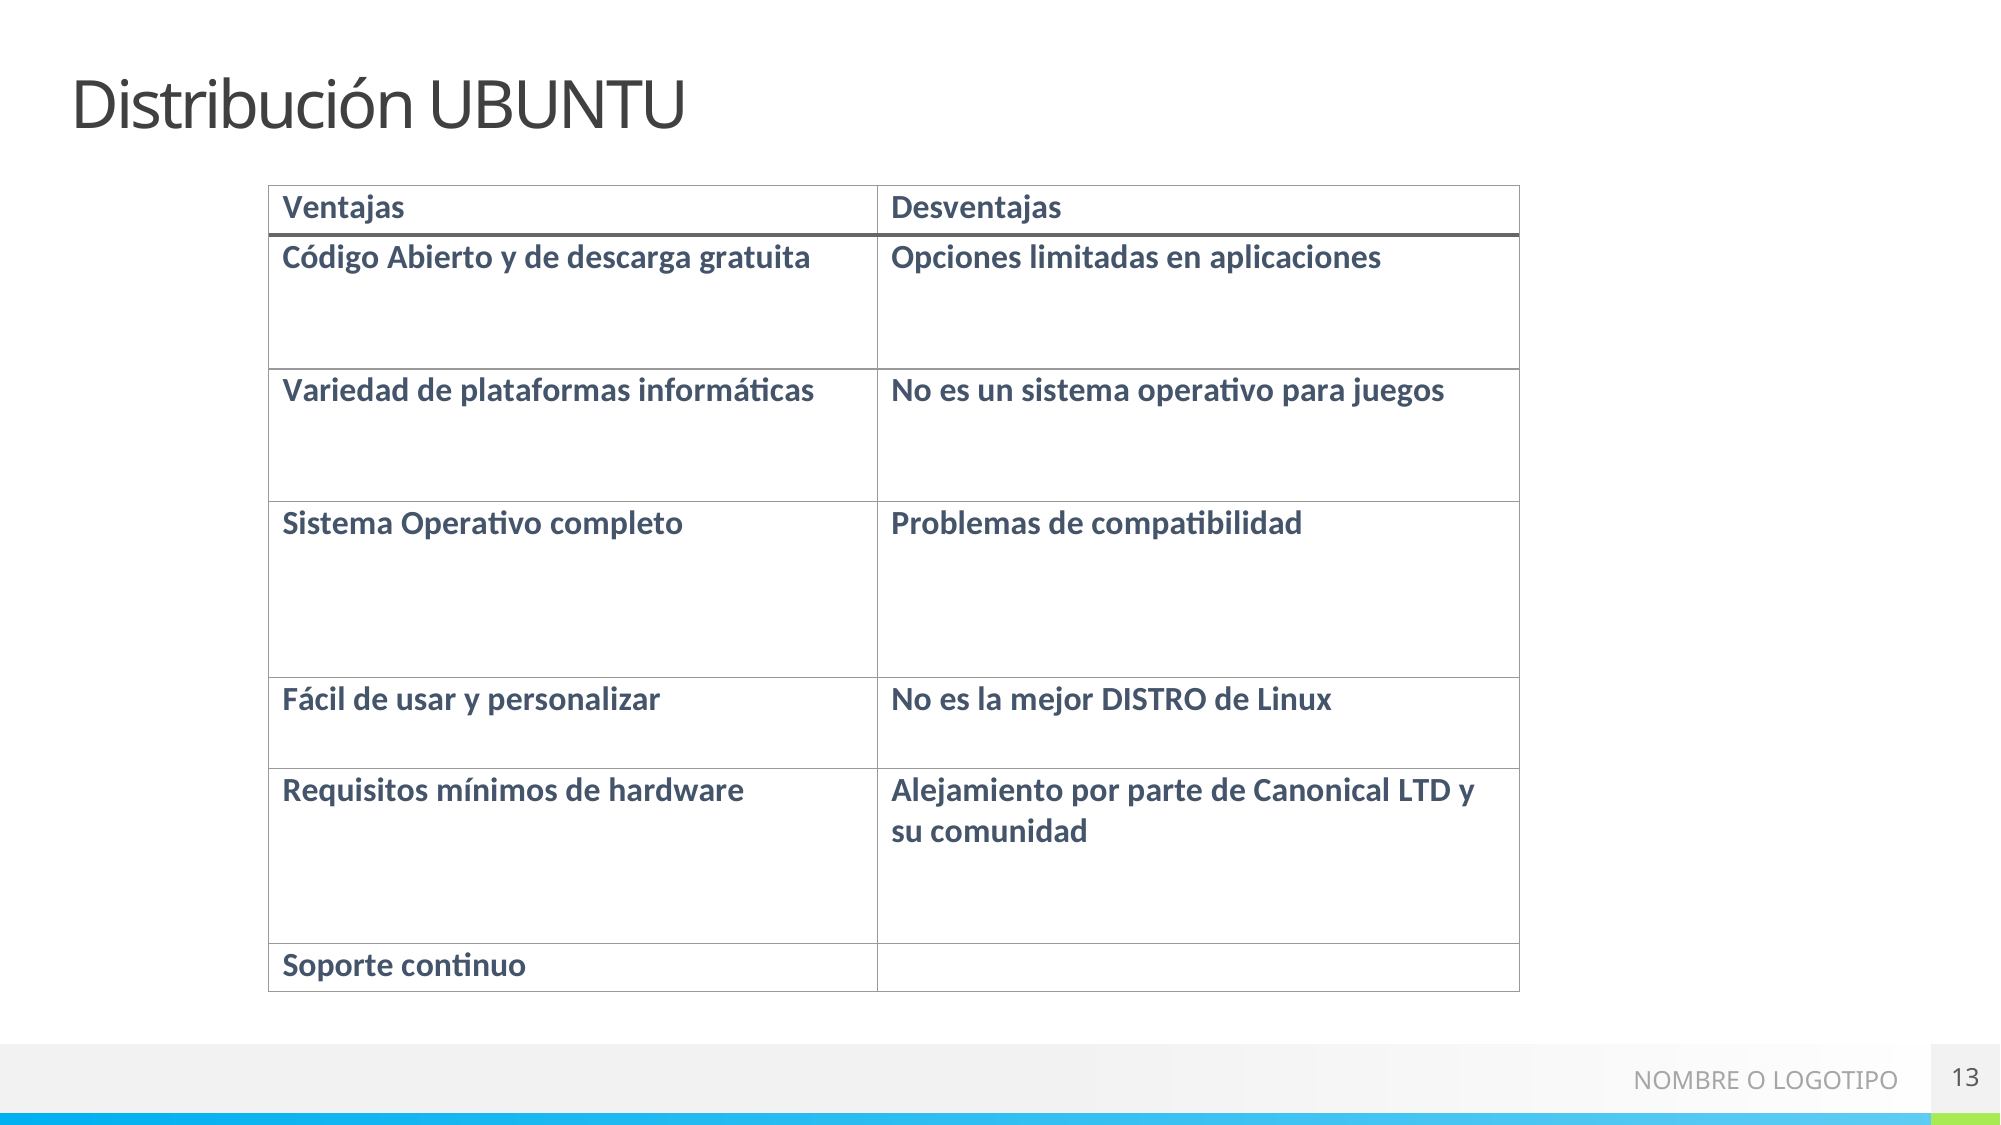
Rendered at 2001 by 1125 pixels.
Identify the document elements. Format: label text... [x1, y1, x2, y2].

title Distribución UBUNTU [70, 70, 1932, 142]
slide_number 13 [1931, 1044, 2000, 1114]
picture [249, 185, 1538, 1053]
